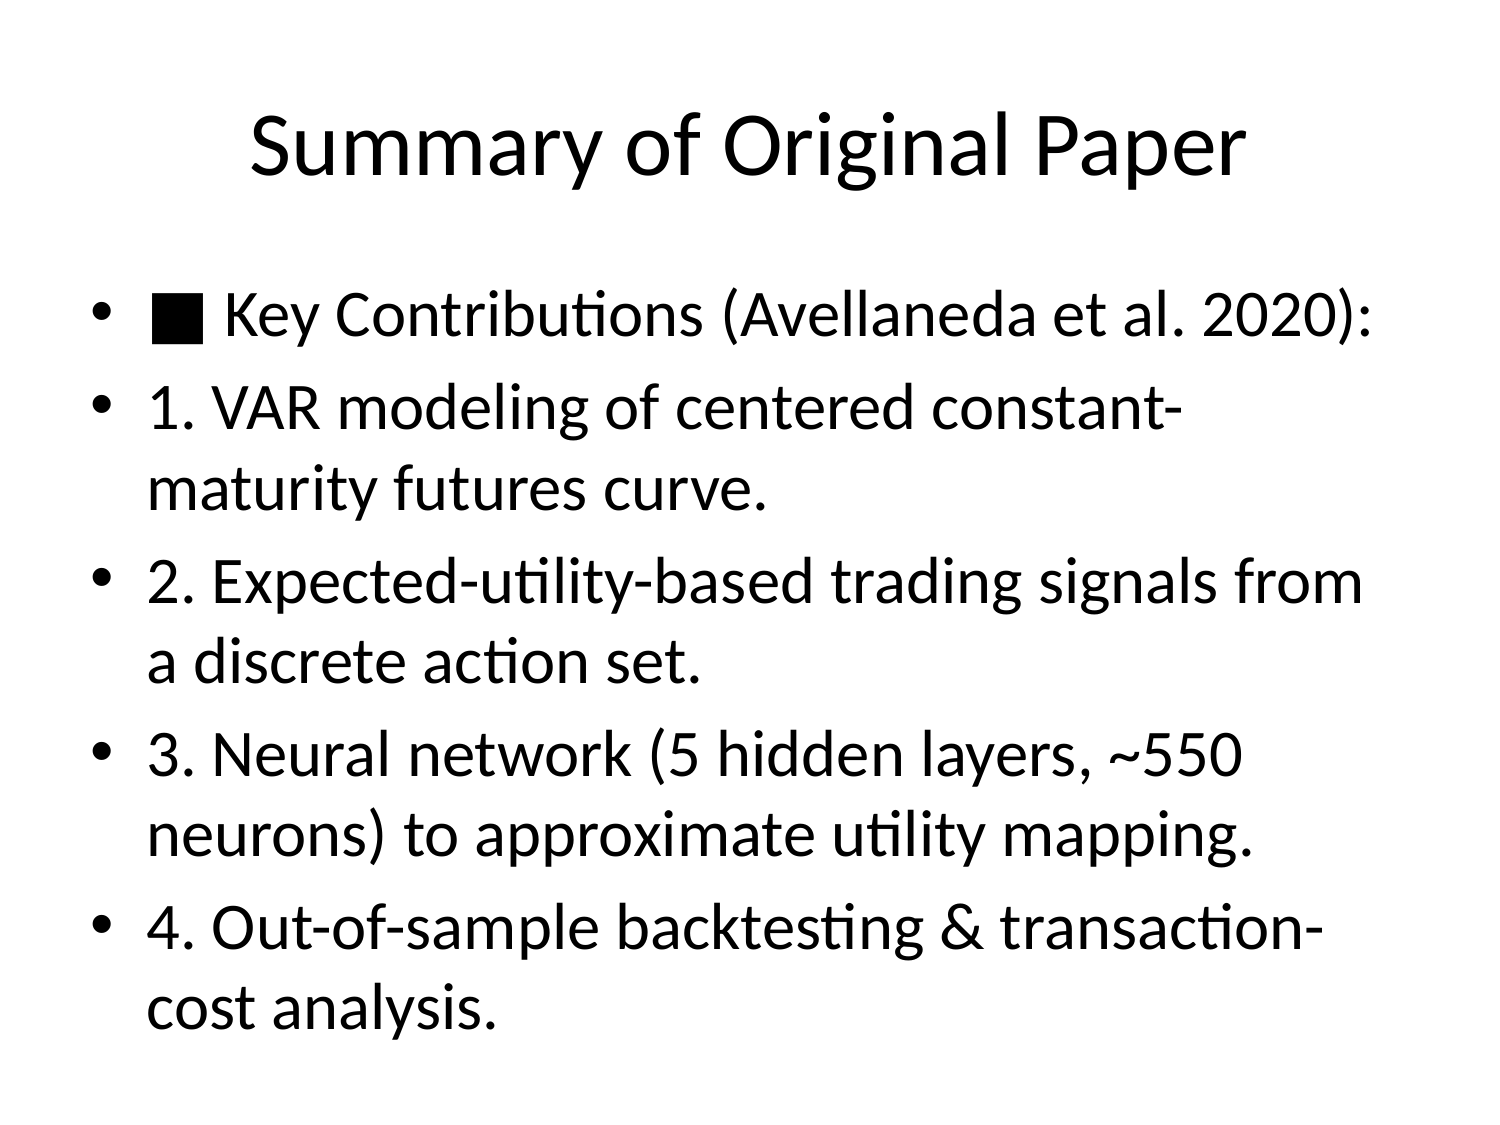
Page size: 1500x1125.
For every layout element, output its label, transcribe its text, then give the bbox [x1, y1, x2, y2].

list ■ Key Contributions (Avellaneda et al. 2020): 1. VAR modeling of centered constant-maturity futures curve. 2. Expected-utility-based trading signals from a discrete action set. 3. Neural network (5 hidden layers, ~550 neurons) to approximate utility mapping. 4. Out-of-sample backtesting & transaction-cost analysis. [75, 262, 1425, 1005]
title Summary of Original Paper [75, 45, 1425, 233]
